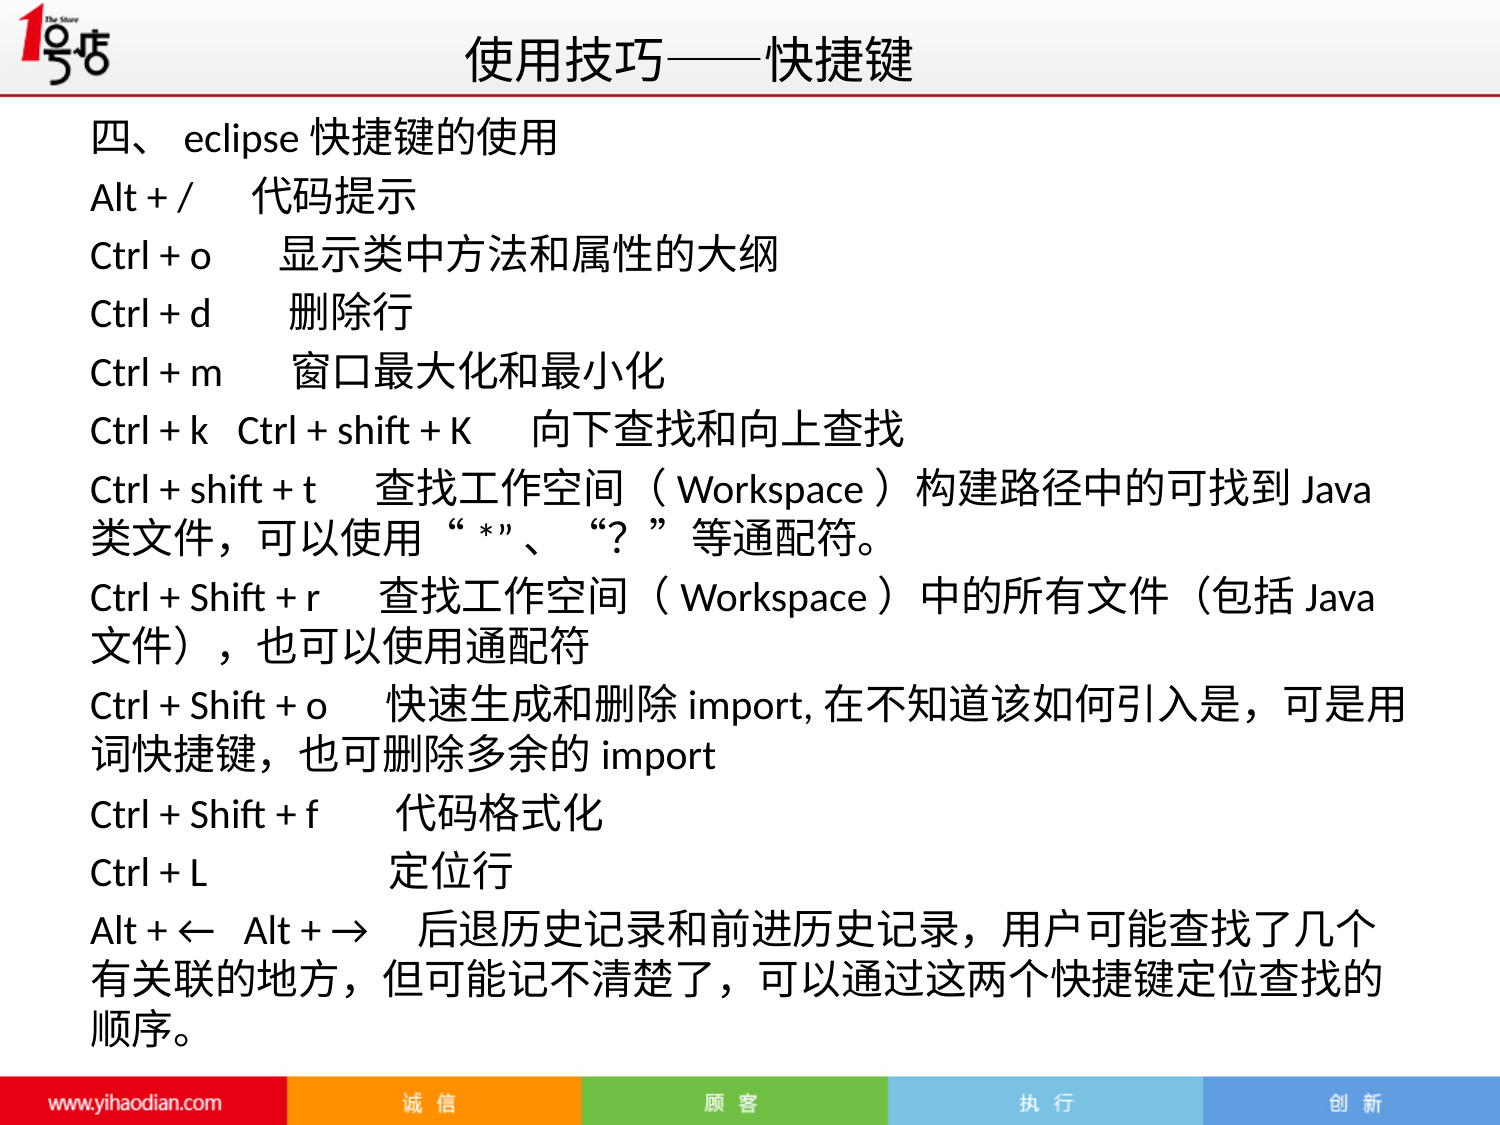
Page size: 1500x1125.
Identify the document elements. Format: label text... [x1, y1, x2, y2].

list 四、eclipse快捷键的使用 Alt + / 代码提示 Ctrl + o 显示类中方法和属性的大纲 Ctrl + d 删除行 Ctrl + m 窗口最大化和最小化 Ctrl + k Ctrl + shift + K 向下查找和向上查找 Ctrl + shift + t 查找工作空间（Workspace）构建路径中的可找到Java类文件，可以使用“*”、“？”等通配符。 Ctrl + Shift + r 查找工作空间（Workspace）中的所有文件（包括Java文件），也可以使用通配符 Ctrl + Shift + o 快速生成和删除import,在不知道该如何引入是，可是用词快捷键，也可删除多余的import Ctrl + Shift + f 代码格式化 Ctrl + L 定位行 Alt + ← Alt + → 后退历史记录和前进历史记录，用户可能查找了几个有关联的地方，但可能记不清楚了，可以通过这两个快捷键定位查找的顺序。 [74, 103, 1426, 1073]
title 使用技巧——快捷键 [289, 6, 1091, 103]
picture [0, 0, 1500, 1125]
